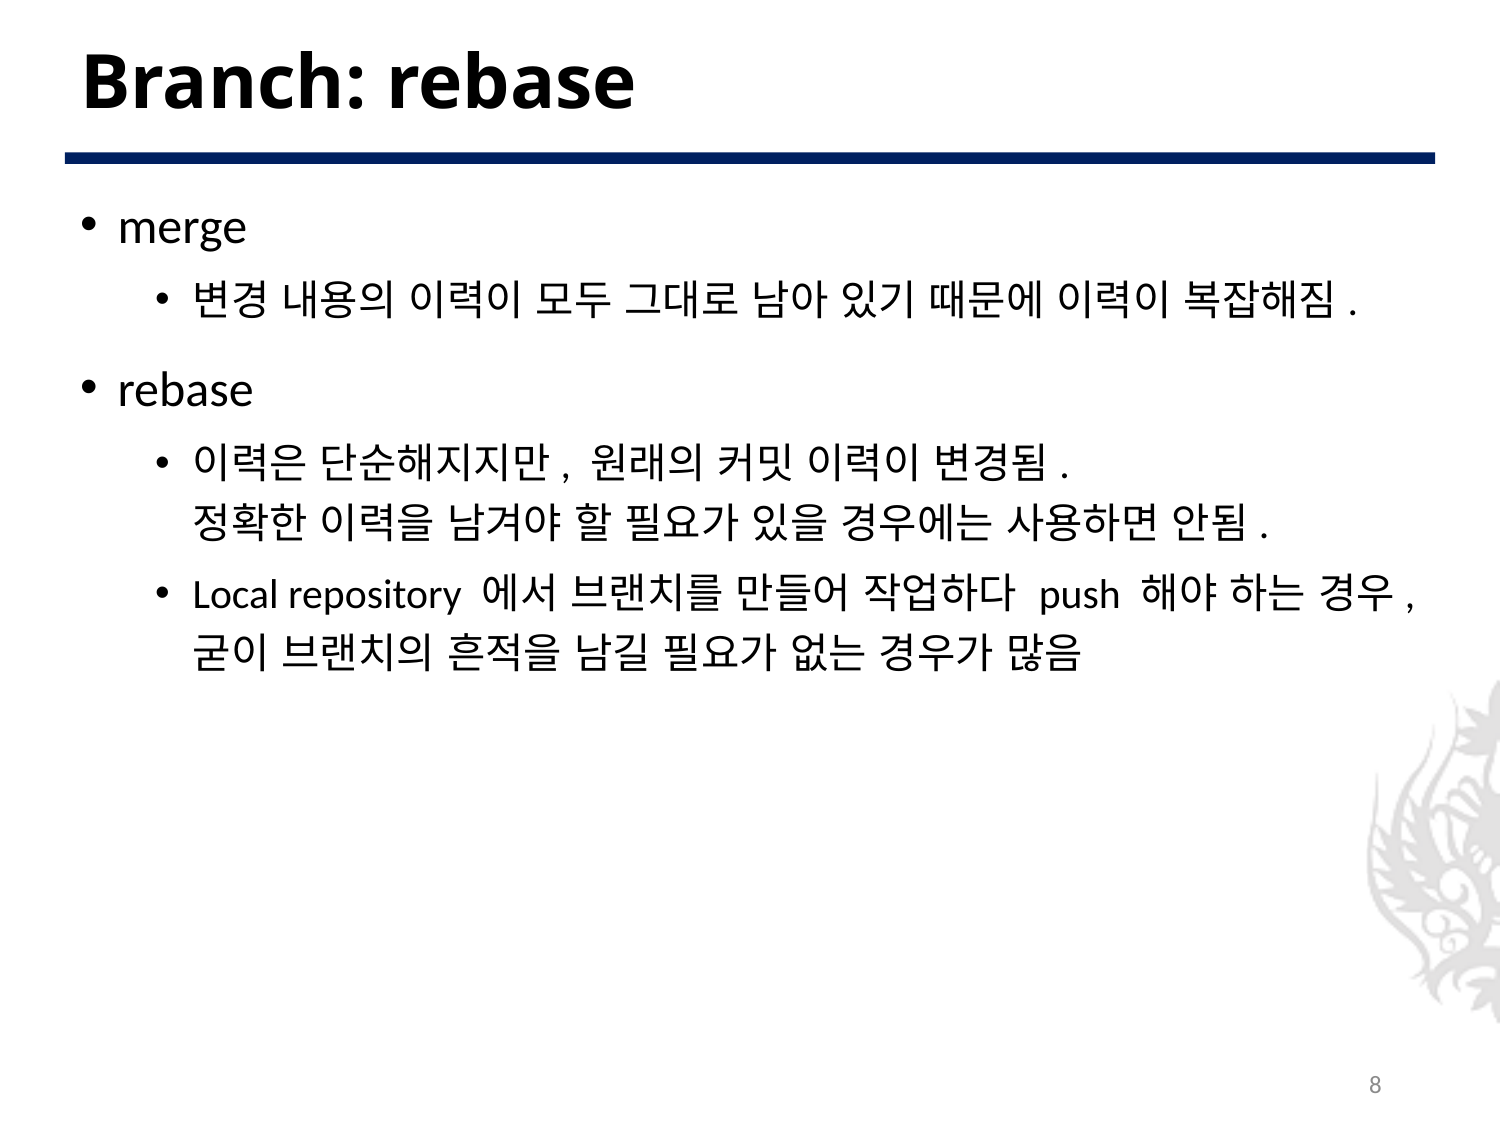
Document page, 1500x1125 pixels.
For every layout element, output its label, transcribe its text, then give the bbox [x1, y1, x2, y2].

slide_number 8 [1059, 1057, 1397, 1111]
list merge 변경 내용의 이력이 모두 그대로 남아 있기 때문에 이력이 복잡해짐. rebase 이력은 단순해지지만, 원래의 커밋 이력이 변경됨. 정확한 이력을 남겨야 할 필요가 있을 경우에는 사용하면 안됨. Local repository 에서 브랜치를 만들어 작업하다 push 해야 하는 경우, 굳이 브랜치의 흔적을 남길 필요가 없는 경우가 많음 [64, 173, 1436, 1039]
title Branch: rebase [64, 26, 1436, 143]
